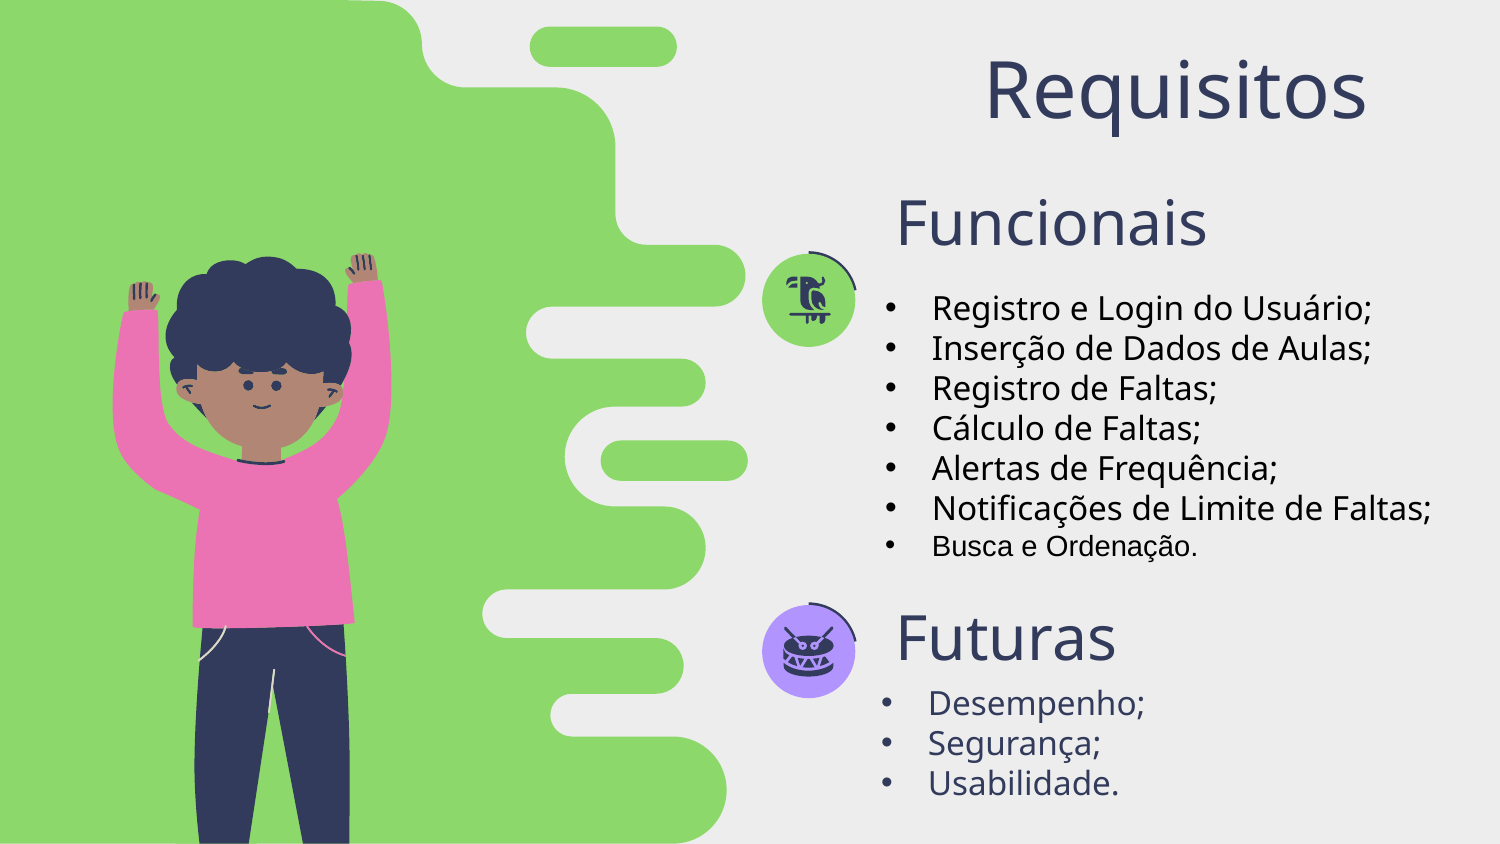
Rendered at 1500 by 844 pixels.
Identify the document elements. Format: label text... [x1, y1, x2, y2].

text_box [760, 603, 857, 700]
title Requisitos [865, 24, 1384, 169]
text_box Futuras [869, 583, 1144, 693]
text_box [760, 252, 857, 349]
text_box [111, 252, 392, 844]
text_box Desempenho; Segurança; Usabilidade. [865, 675, 1474, 809]
text_box Registro e Login do Usuário; Inserção de Dados de Aulas; Registro de Faltas; Cálculo de Faltas; Alertas de Frequência; Notificações de Limite de Faltas; Busca e Ordenação. [869, 265, 1478, 584]
text_box Funcionais [865, 168, 1239, 293]
